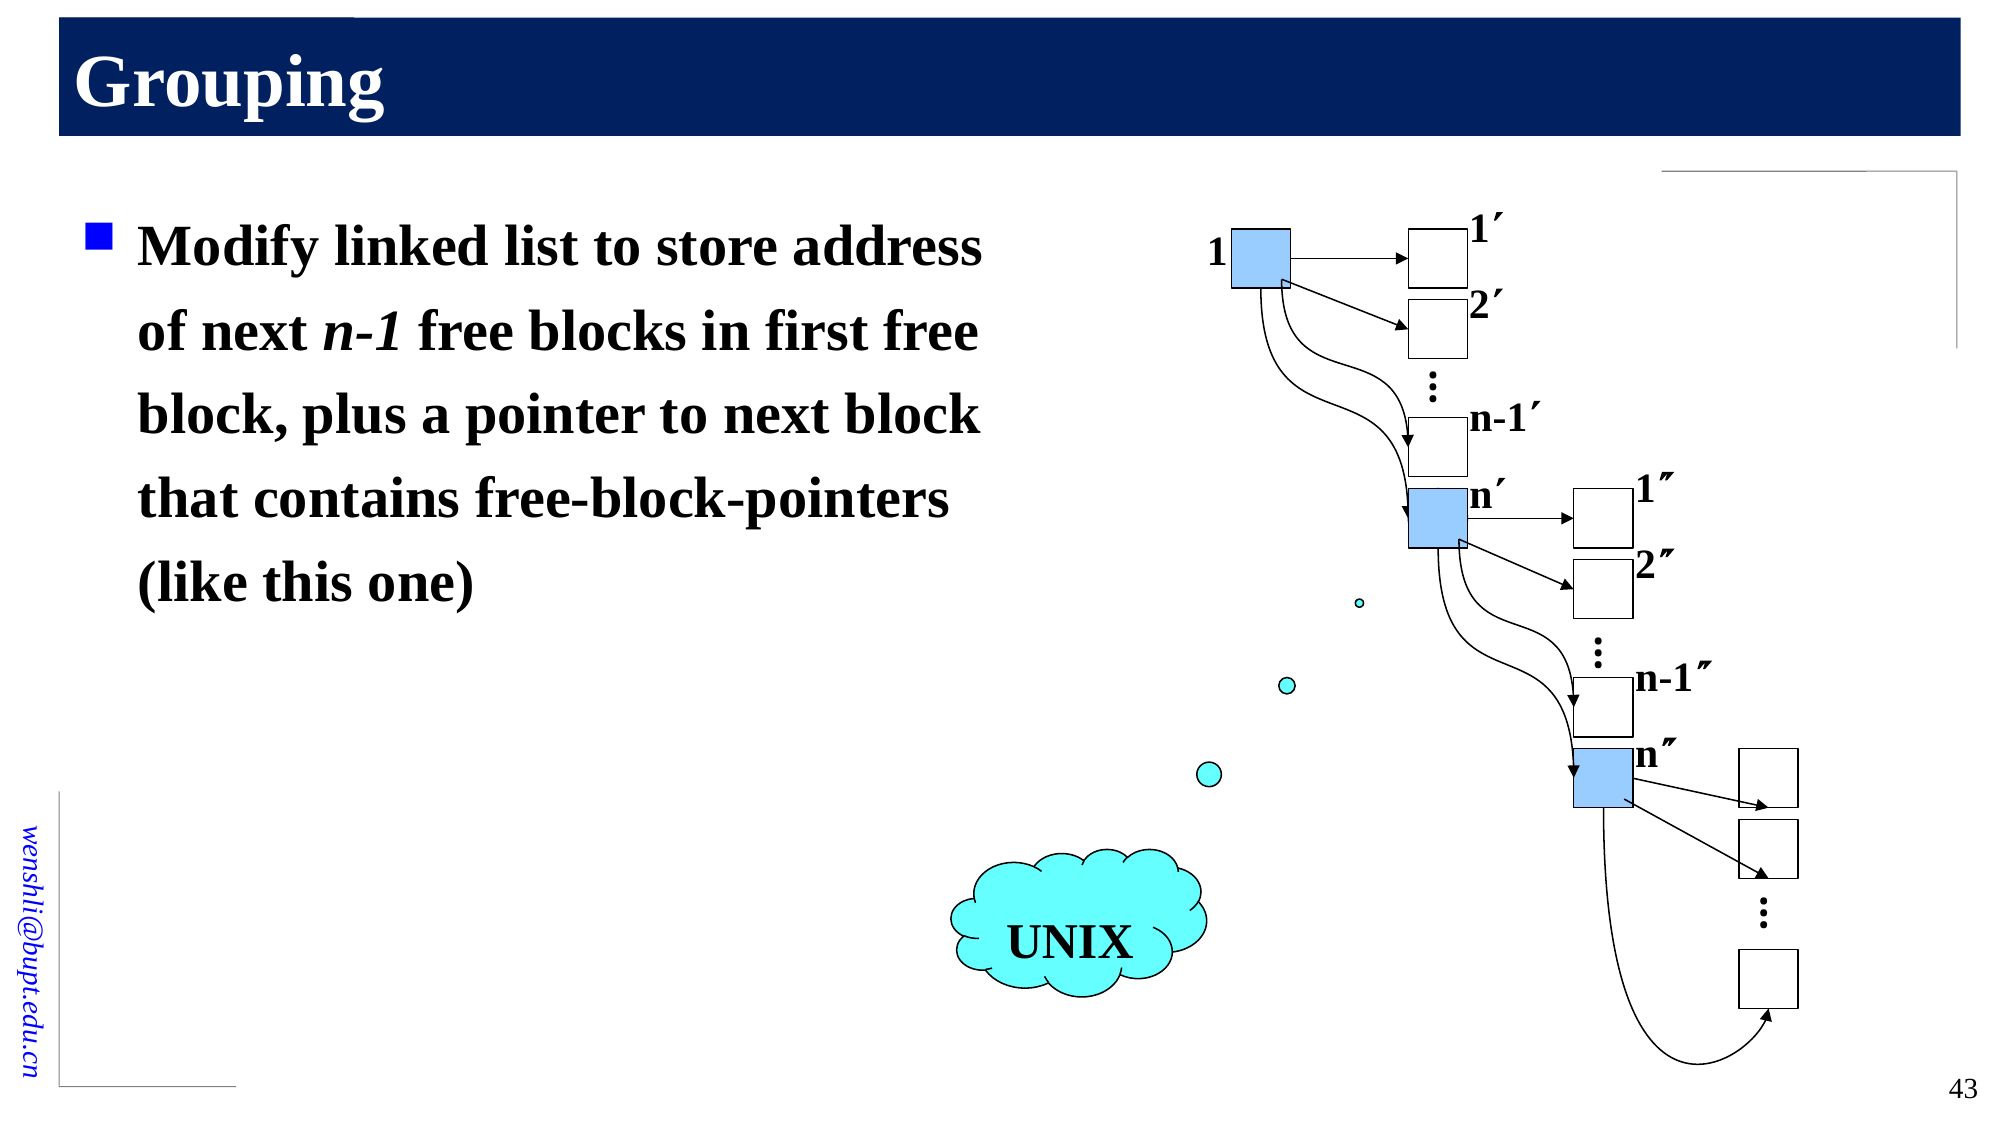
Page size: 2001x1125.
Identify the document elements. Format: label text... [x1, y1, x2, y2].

slide_number 43 [1826, 1062, 1994, 1117]
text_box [1191, 193, 1556, 548]
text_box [1573, 748, 1811, 1009]
text_box UNIX [1355, 599, 1364, 608]
title Grouping [58, 17, 1961, 137]
text_box UNIX [1278, 677, 1296, 694]
text_box UNIX [950, 849, 1207, 997]
list Modify linked list to store address of next n-1 free blocks in first free block, plus a pointer to next block that contains free-block-pointers (like this one) [66, 186, 1015, 1072]
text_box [1408, 452, 1728, 808]
text_box UNIX [1196, 762, 1222, 787]
